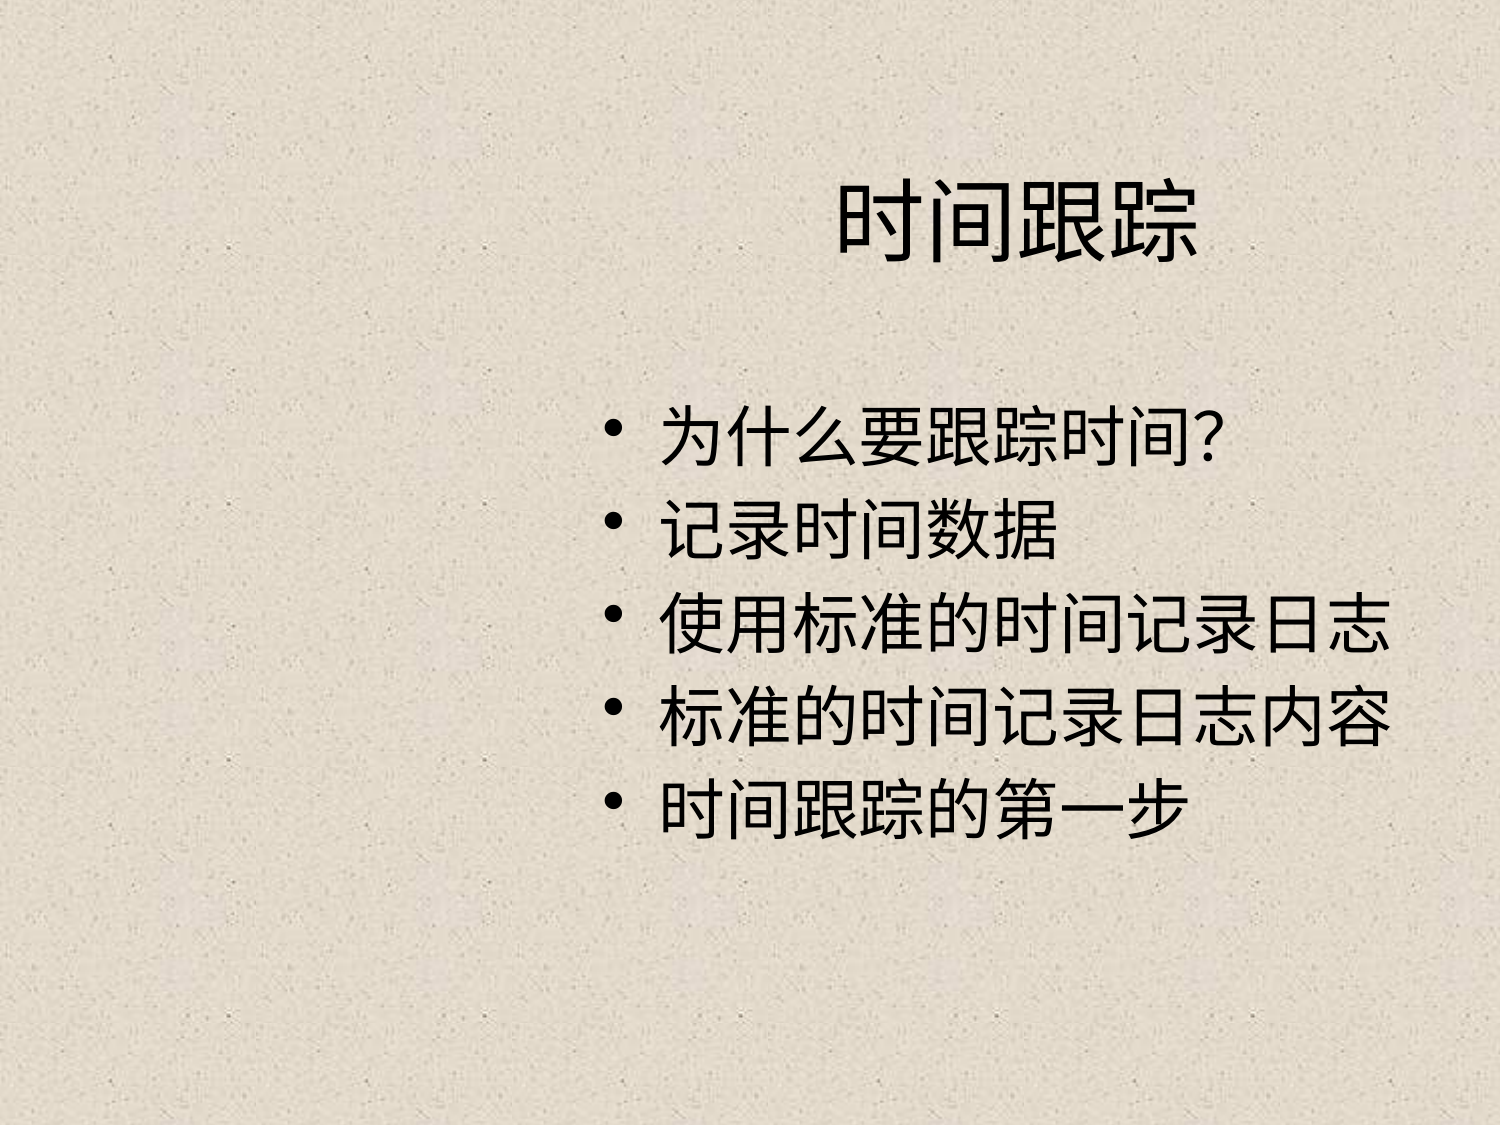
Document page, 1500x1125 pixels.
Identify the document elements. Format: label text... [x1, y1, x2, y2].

picture [0, 0, 1500, 1125]
list 为什么要跟踪时间？ 记录时间数据 使用标准的时间记录日志 标准的时间记录日志内容 时间跟踪的第一步 [587, 387, 1500, 1013]
title 时间跟踪 [725, 125, 1267, 313]
